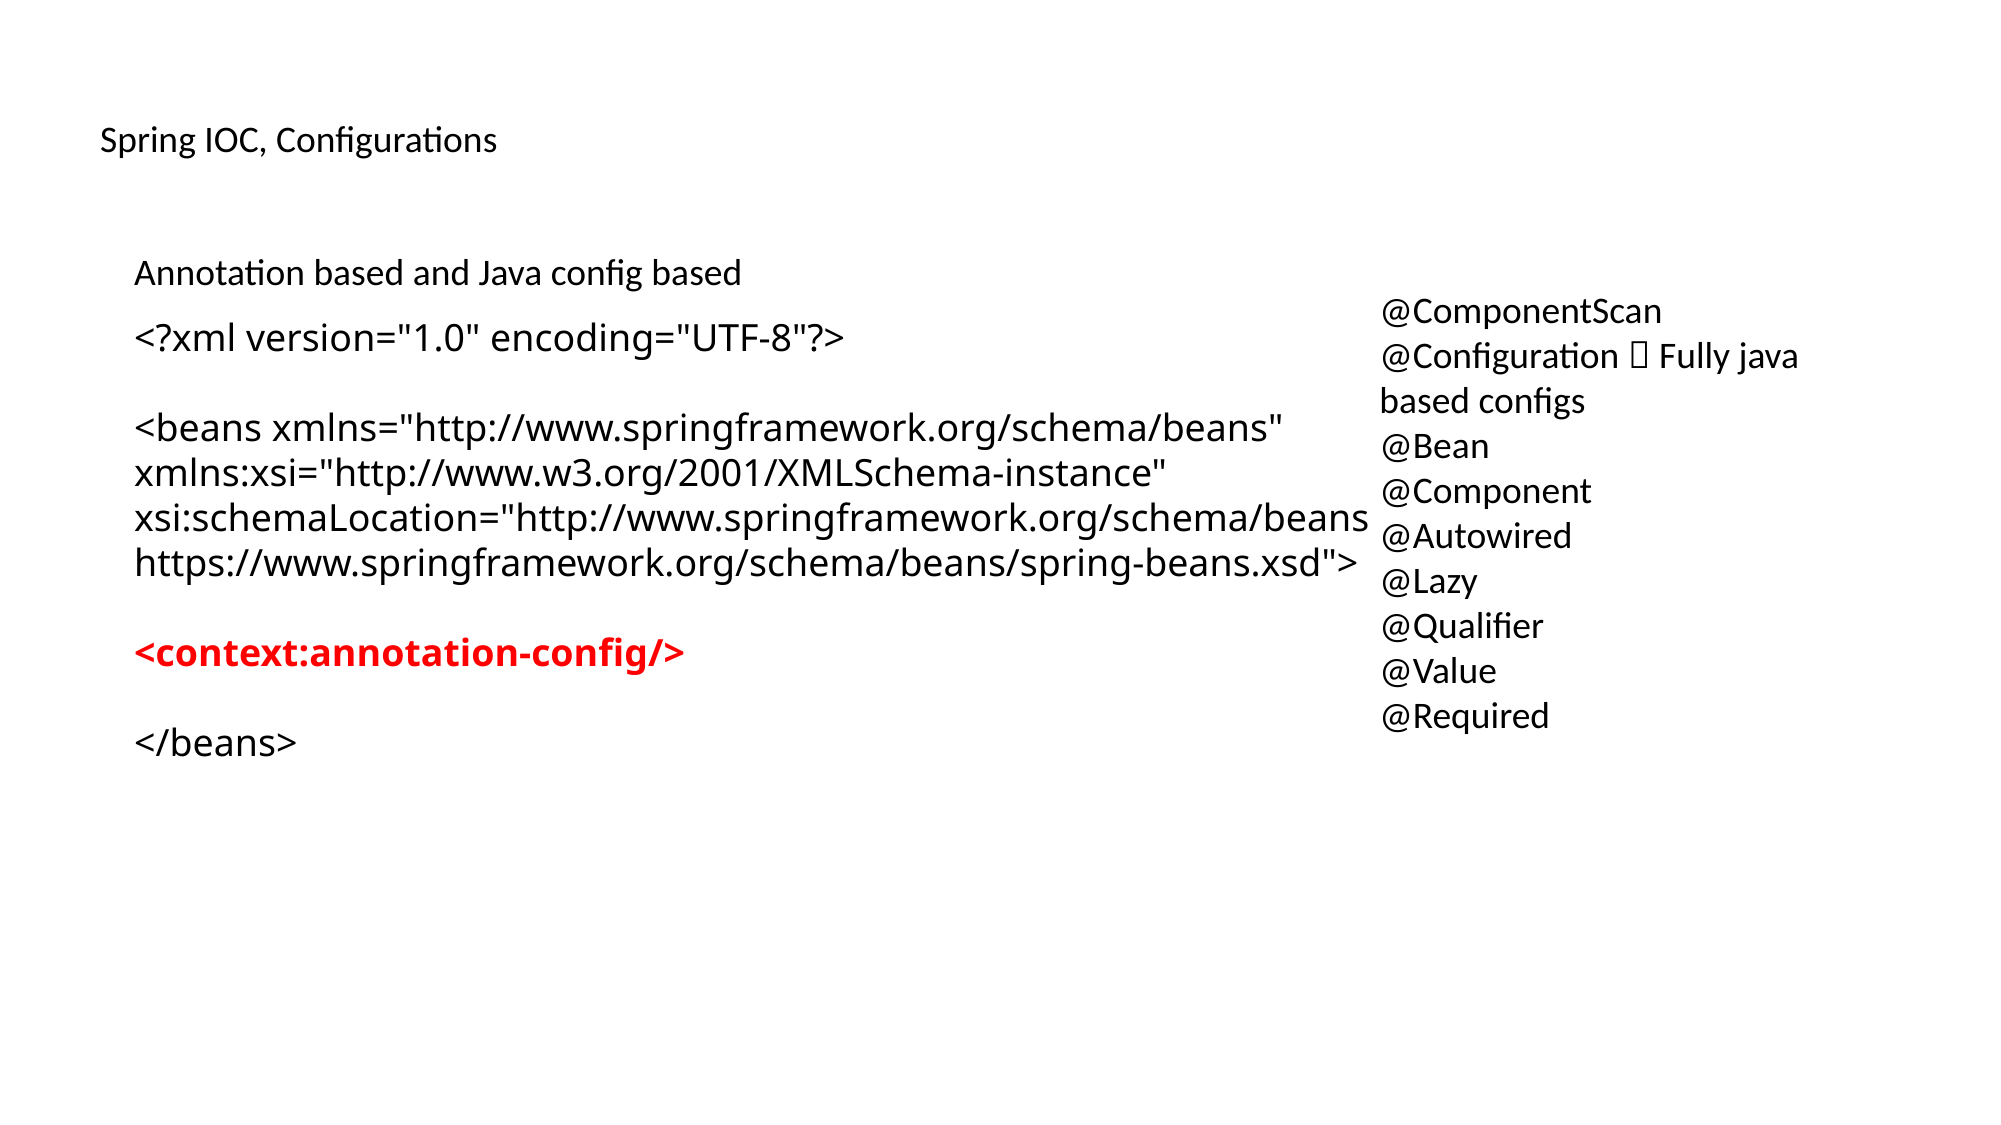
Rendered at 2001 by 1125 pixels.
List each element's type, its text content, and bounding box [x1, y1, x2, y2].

text_box Spring IOC, Configurations [85, 108, 792, 168]
text_box <?xml version="1.0" encoding="UTF-8"?> <beans xmlns="http://www.springframework.org/schema/beans" xmlns:xsi="http://www.w3.org/2001/XMLSchema-instance" xsi:schemaLocation="http://www.springframework.org/schema/beans https://www.springframework.org/schema/beans/spring-beans.xsd"> <context:annotation-config/> </beans> [119, 306, 1500, 772]
text_box Annotation based and Java config based [119, 240, 826, 300]
text_box @ComponentScan @Configuration  Fully java based configs @Bean @Component @Autowired @Lazy @Qualifier @Value @Required [1364, 278, 1870, 744]
